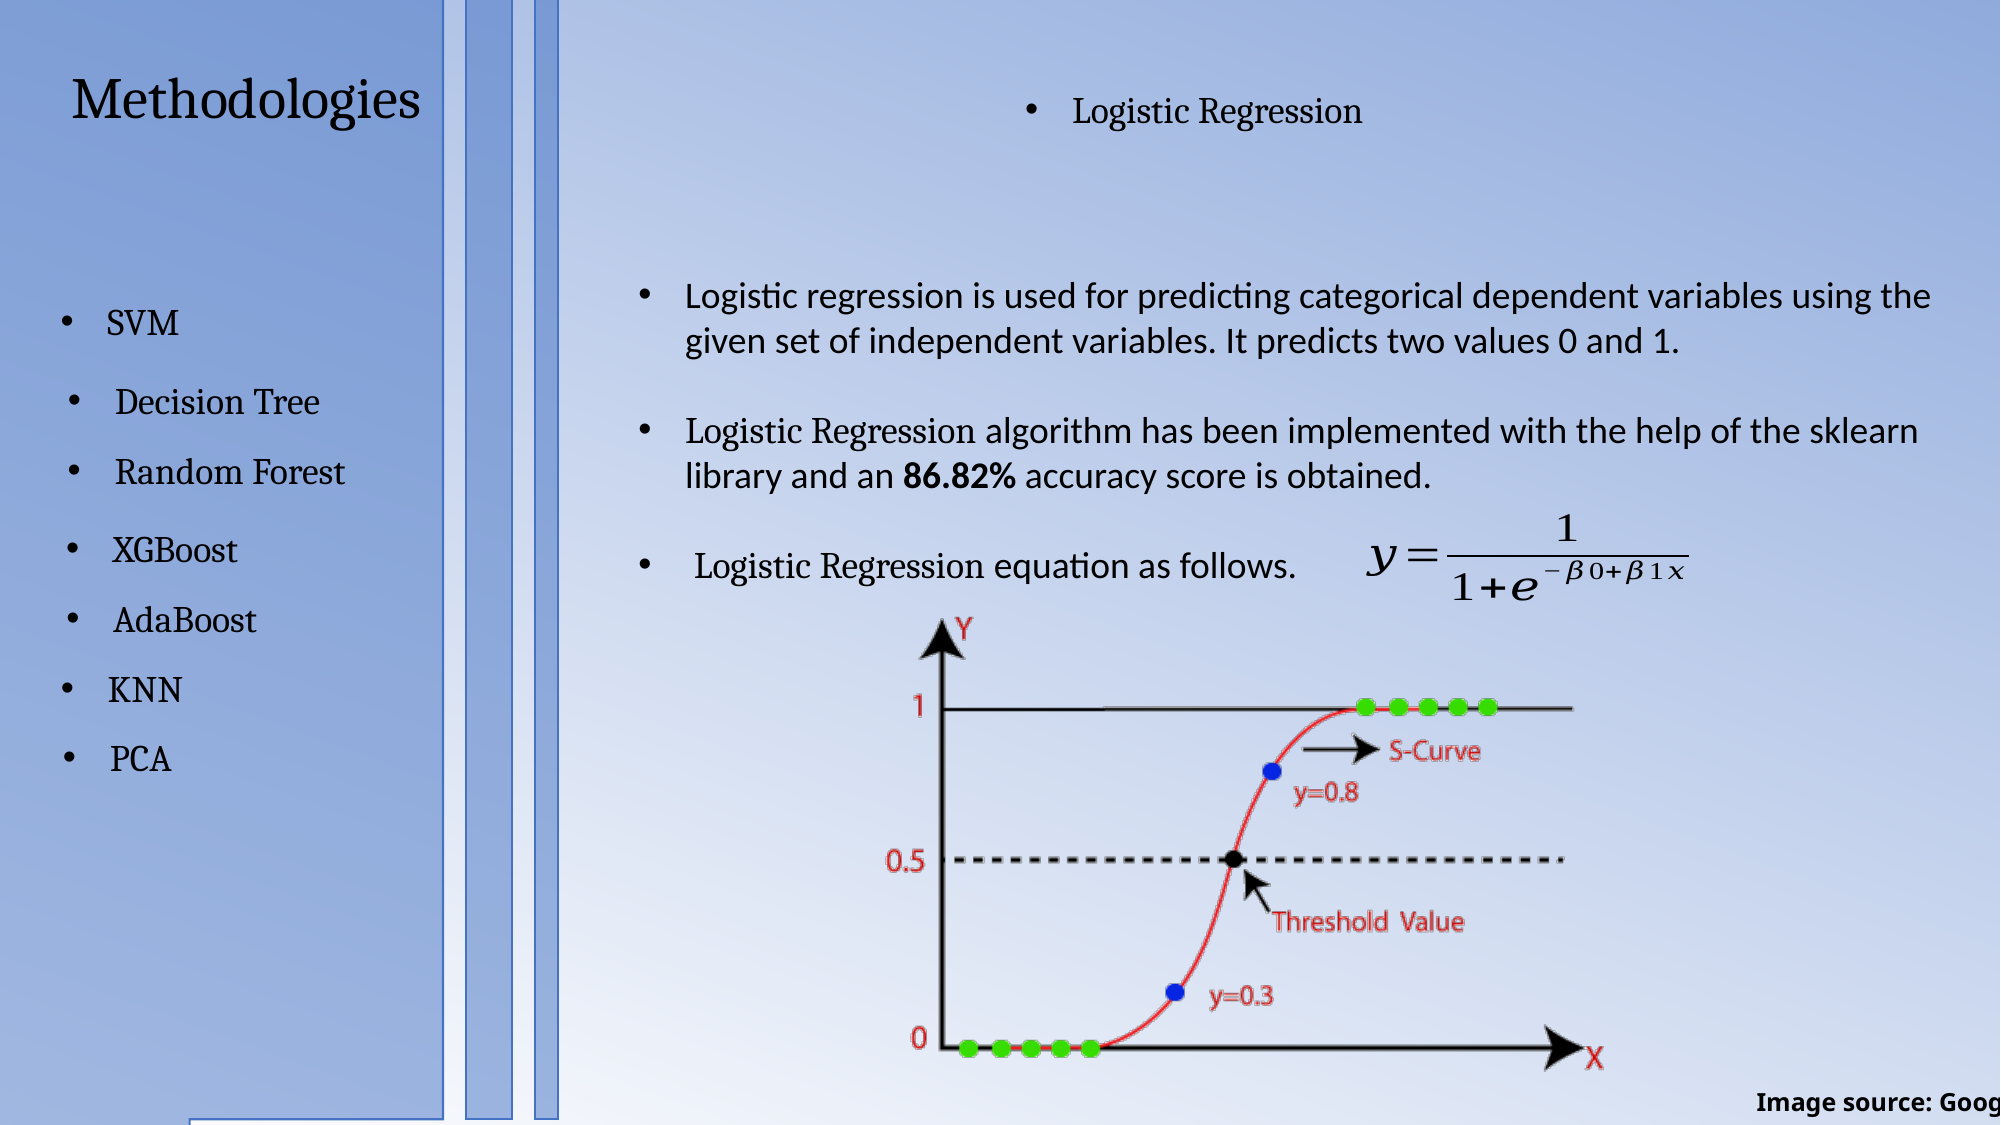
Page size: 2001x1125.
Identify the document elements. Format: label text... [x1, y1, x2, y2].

text_box Random Forest [52, 439, 361, 500]
text_box [534, 0, 559, 1120]
text_box [465, 0, 513, 1120]
text_box Logistic regression is used for predicting categorical dependent variables using the given set of independent variables. It predicts two values 0 and 1. Logistic Regression algorithm has been implemented with the help of the sklearn library and an 86.82% accuracy score is obtained. Logistic Regression equation as follows. [623, 263, 1955, 639]
text_box Methodologies [56, 53, 437, 138]
text_box AdaBoost [51, 587, 273, 648]
text_box XGBoost [51, 517, 254, 578]
text_box KNN [46, 657, 199, 718]
text_box Decision Tree [53, 369, 336, 430]
text_box PCA [48, 726, 187, 787]
text_box Logistic Regression [1010, 78, 1379, 139]
picture [861, 608, 1644, 1078]
text_box Image source: Google [1741, 1079, 2000, 1125]
text_box [0, 0, 445, 1125]
text_box SVM [45, 290, 195, 351]
